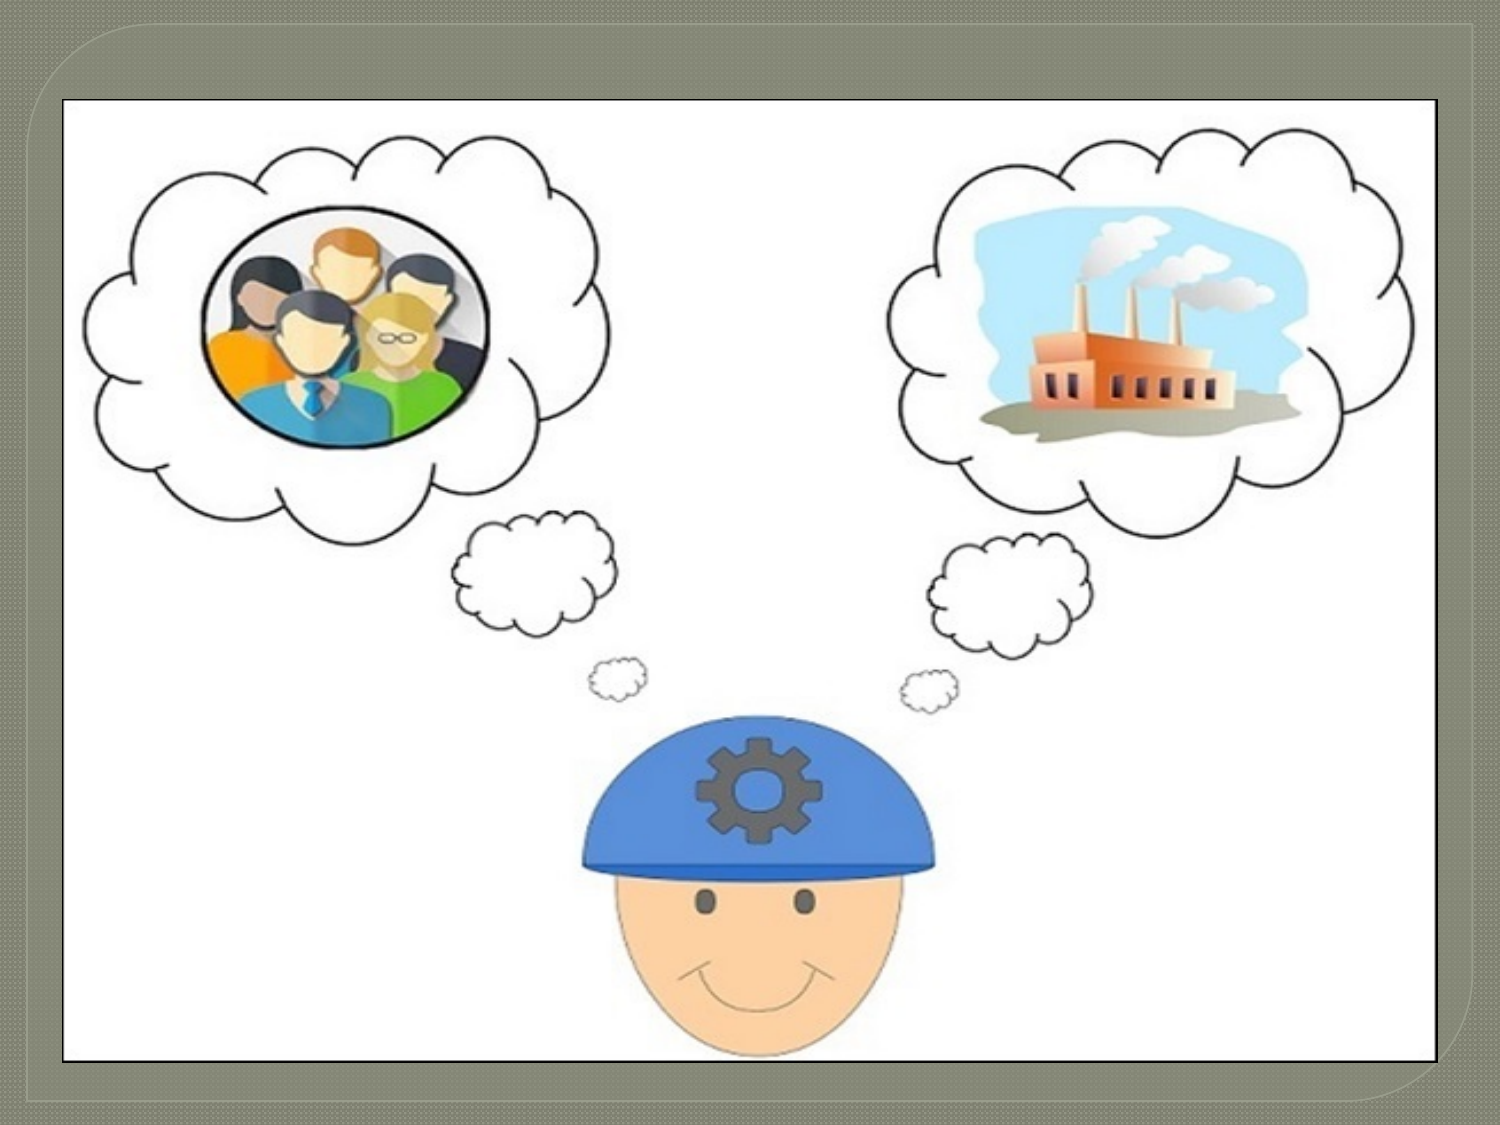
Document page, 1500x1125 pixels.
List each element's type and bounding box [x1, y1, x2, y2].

list [62, 99, 1438, 1063]
